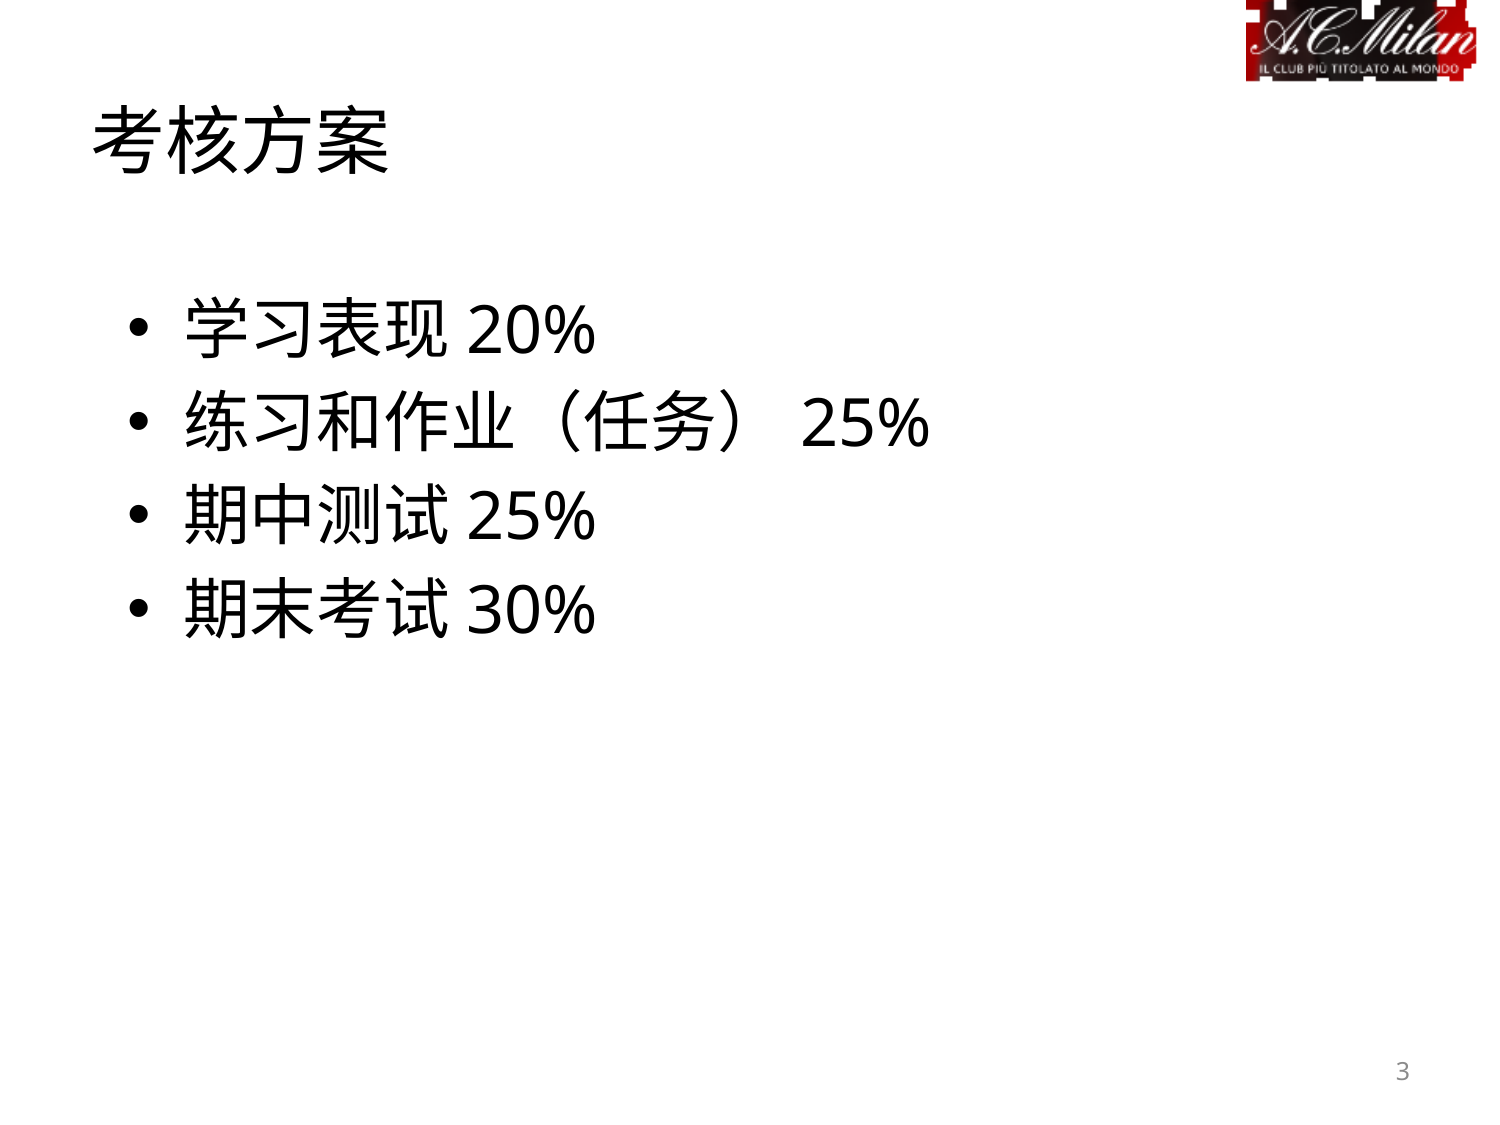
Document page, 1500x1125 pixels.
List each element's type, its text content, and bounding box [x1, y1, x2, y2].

list 学习表现20% 练习和作业（任务）25% 期中测试25% 期末考试30% [112, 278, 1390, 851]
title 考核方案 [75, 45, 1425, 233]
slide_number 3 [1074, 1042, 1425, 1103]
picture [1246, 0, 1478, 83]
